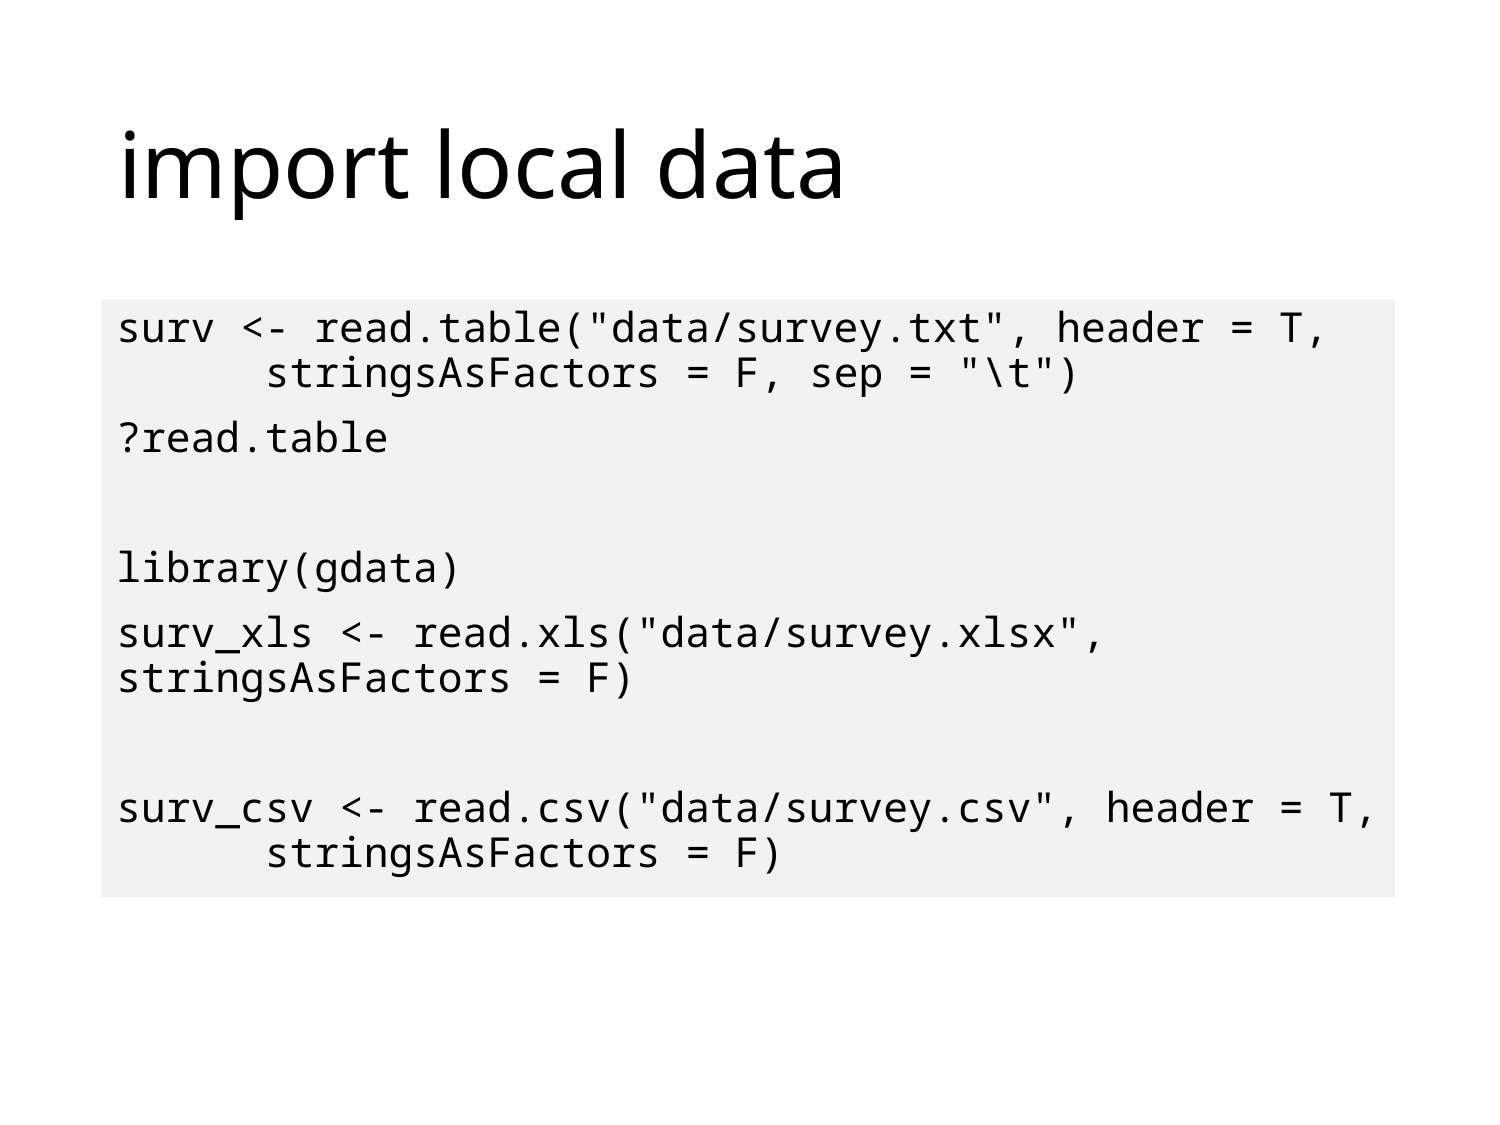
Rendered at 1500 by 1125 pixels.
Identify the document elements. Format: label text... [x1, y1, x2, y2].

title import local data [103, 59, 1397, 278]
list surv <- read.table("data/survey.txt", header = T, stringsAsFactors = F, sep = "\t") ?read.table library(gdata) surv_xls <- read.xls("data/survey.xlsx", stringsAsFactors = F) surv_csv <- read.csv("data/survey.csv", header = T, stringsAsFactors = F) [101, 299, 1396, 898]
